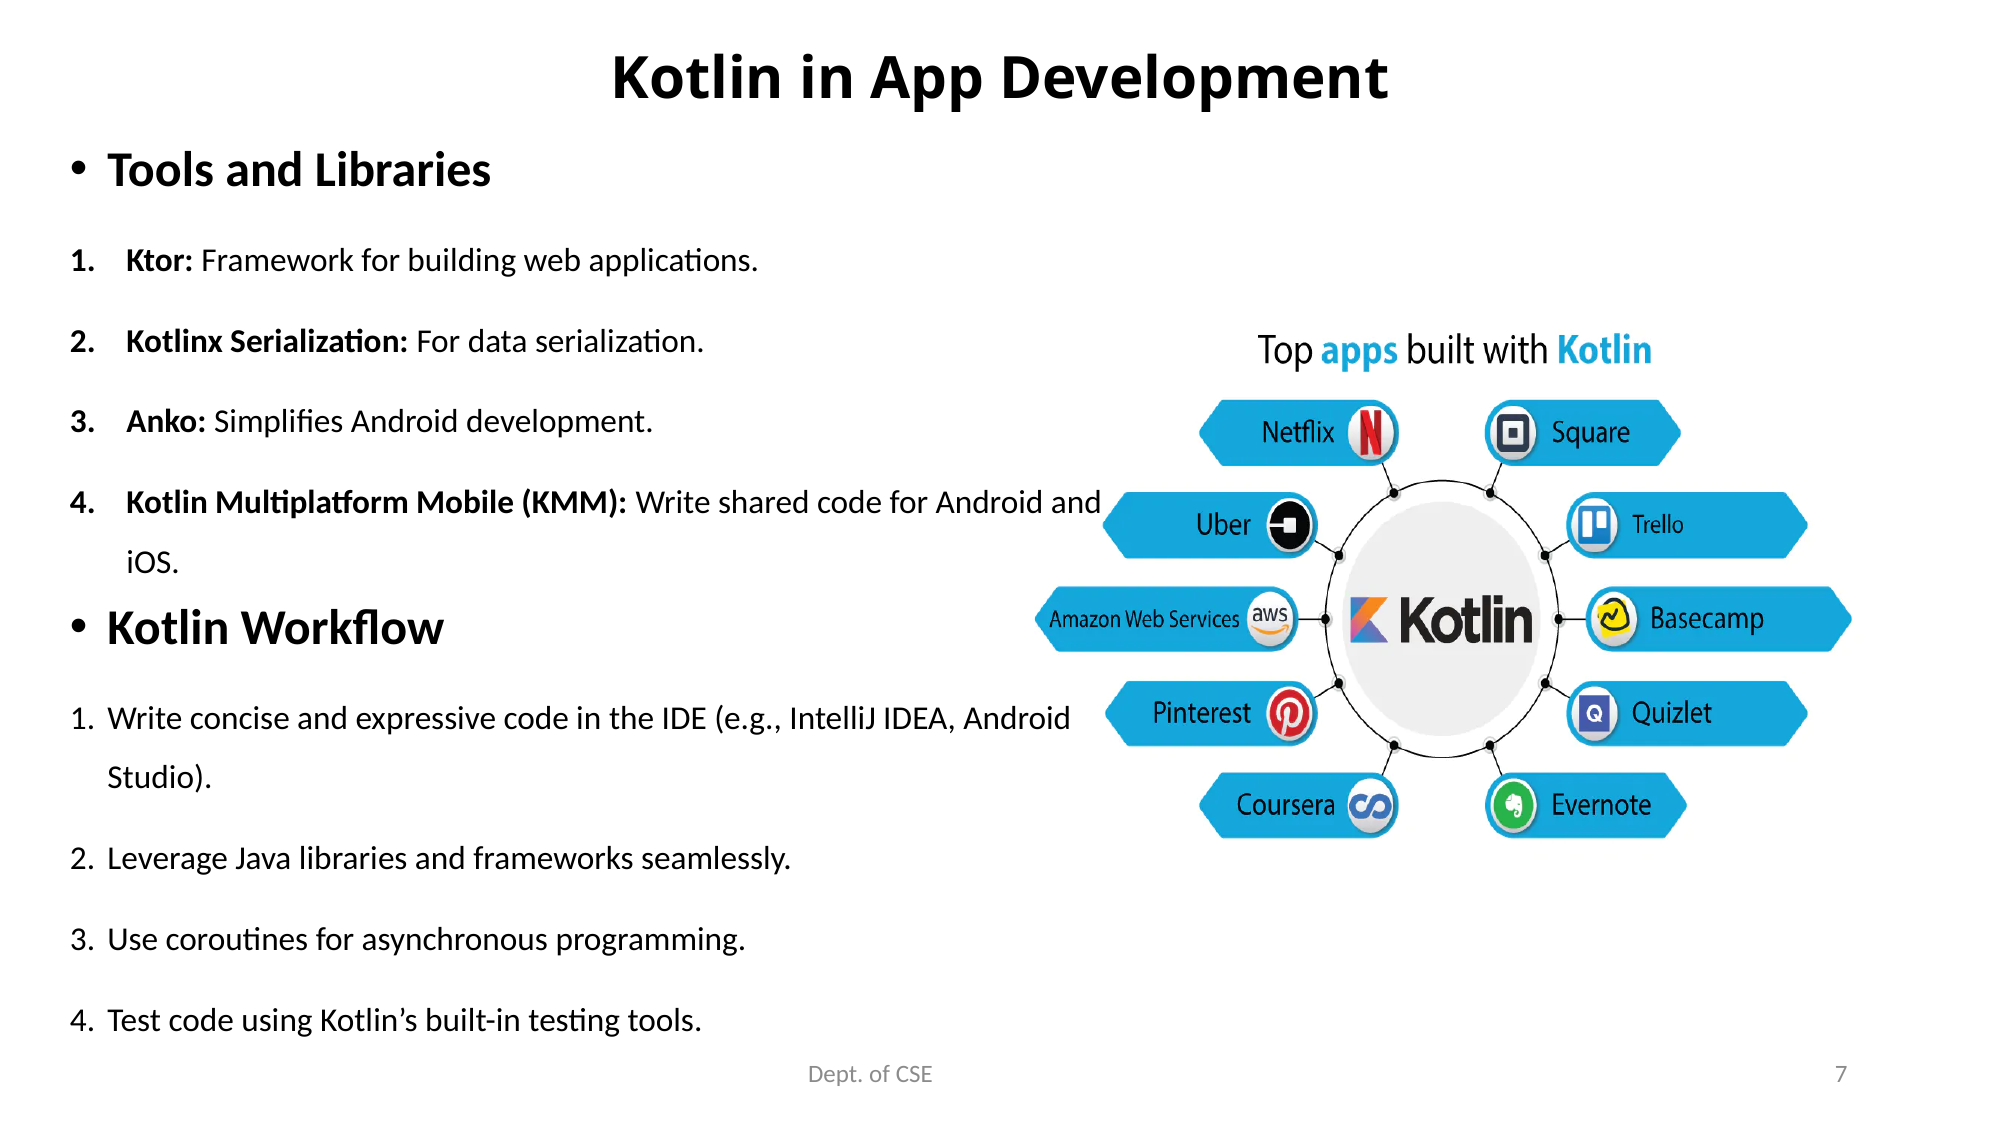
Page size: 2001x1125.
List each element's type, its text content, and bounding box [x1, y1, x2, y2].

picture [999, 315, 1911, 872]
list Tools and Libraries Ktor: Framework for building web applications. Kotlinx Serialization: For data serialization. Anko: Simplifies Android development. Kotlin Multiplatform Mobile (KMM): Write shared code for Android and iOS. Kotlin Workflow Write concise and expressive code in the IDE (e.g., IntelliJ IDEA, Android Studio). Leverage Java libraries and frameworks seamlessly. Use coroutines for asynchronous programming. Test code using Kotlin’s built-in testing tools. [55, 135, 1174, 1091]
footer Dept. of CSE [662, 1042, 1338, 1103]
slide_number 7 [1412, 1042, 1863, 1103]
title Kotlin in App Development [137, 30, 1863, 129]
